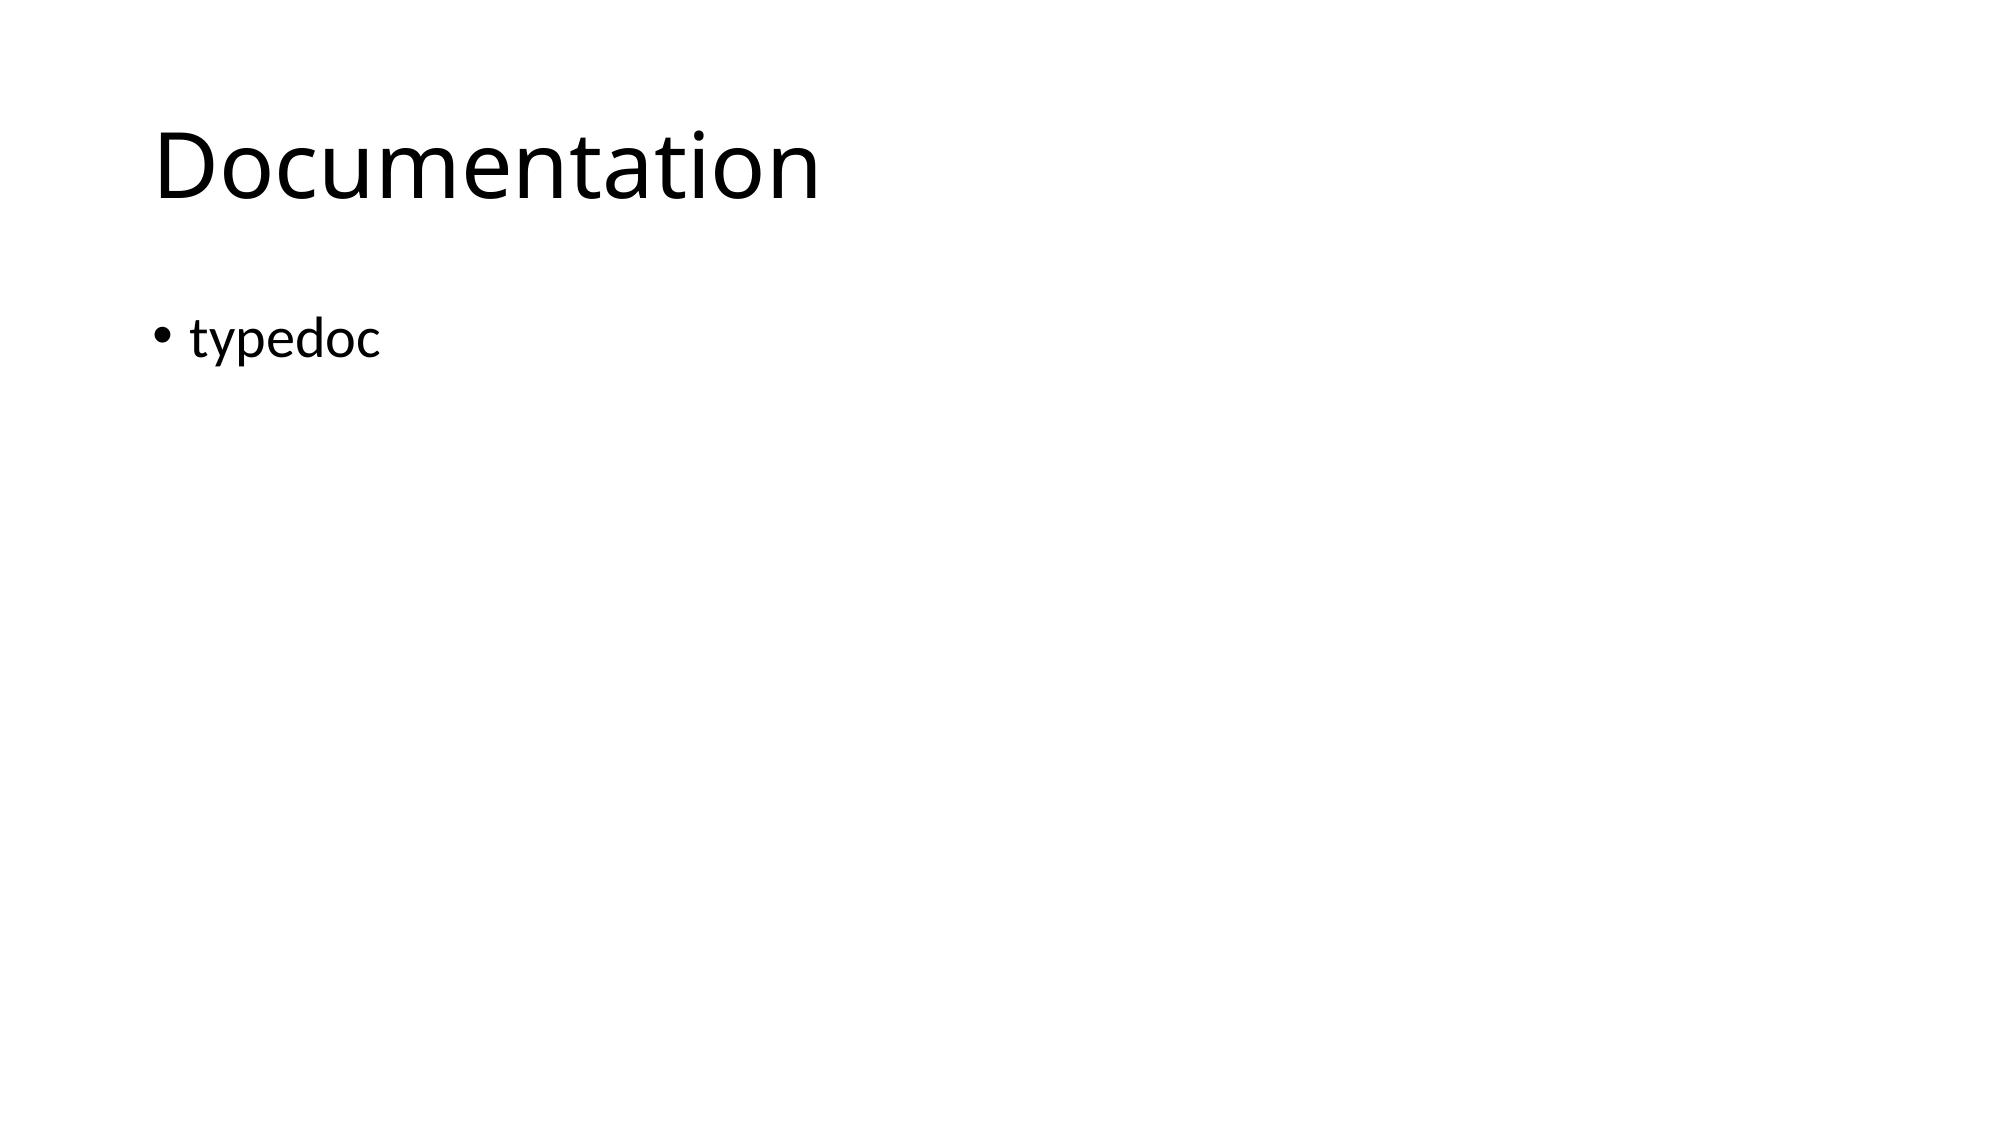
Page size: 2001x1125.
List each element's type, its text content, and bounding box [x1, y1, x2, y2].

list typedoc [137, 299, 1863, 1014]
title Documentation [137, 59, 1863, 278]
